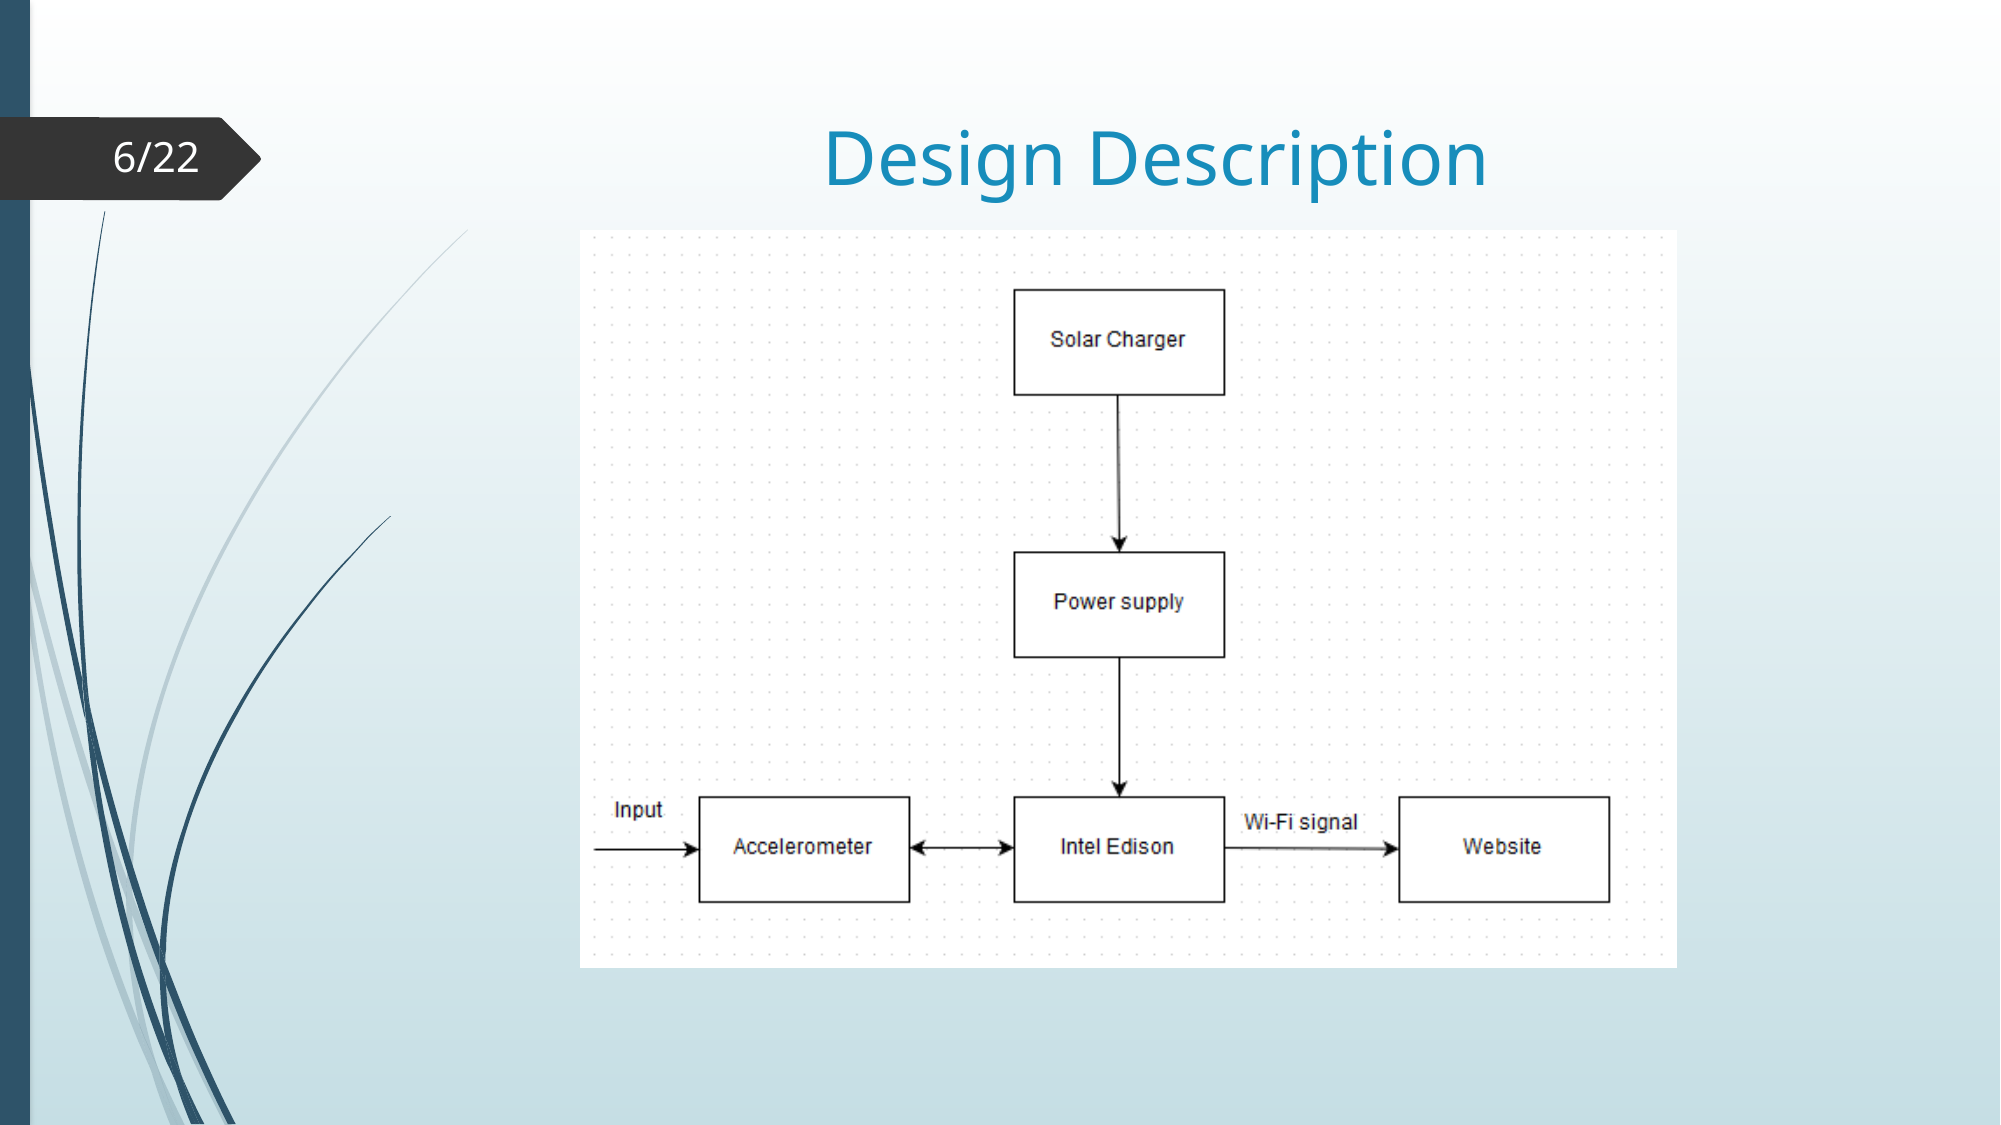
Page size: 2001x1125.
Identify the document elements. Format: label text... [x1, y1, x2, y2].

title Design Description [425, 102, 1888, 313]
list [580, 230, 1677, 968]
slide_number 6/22 [87, 129, 216, 190]
